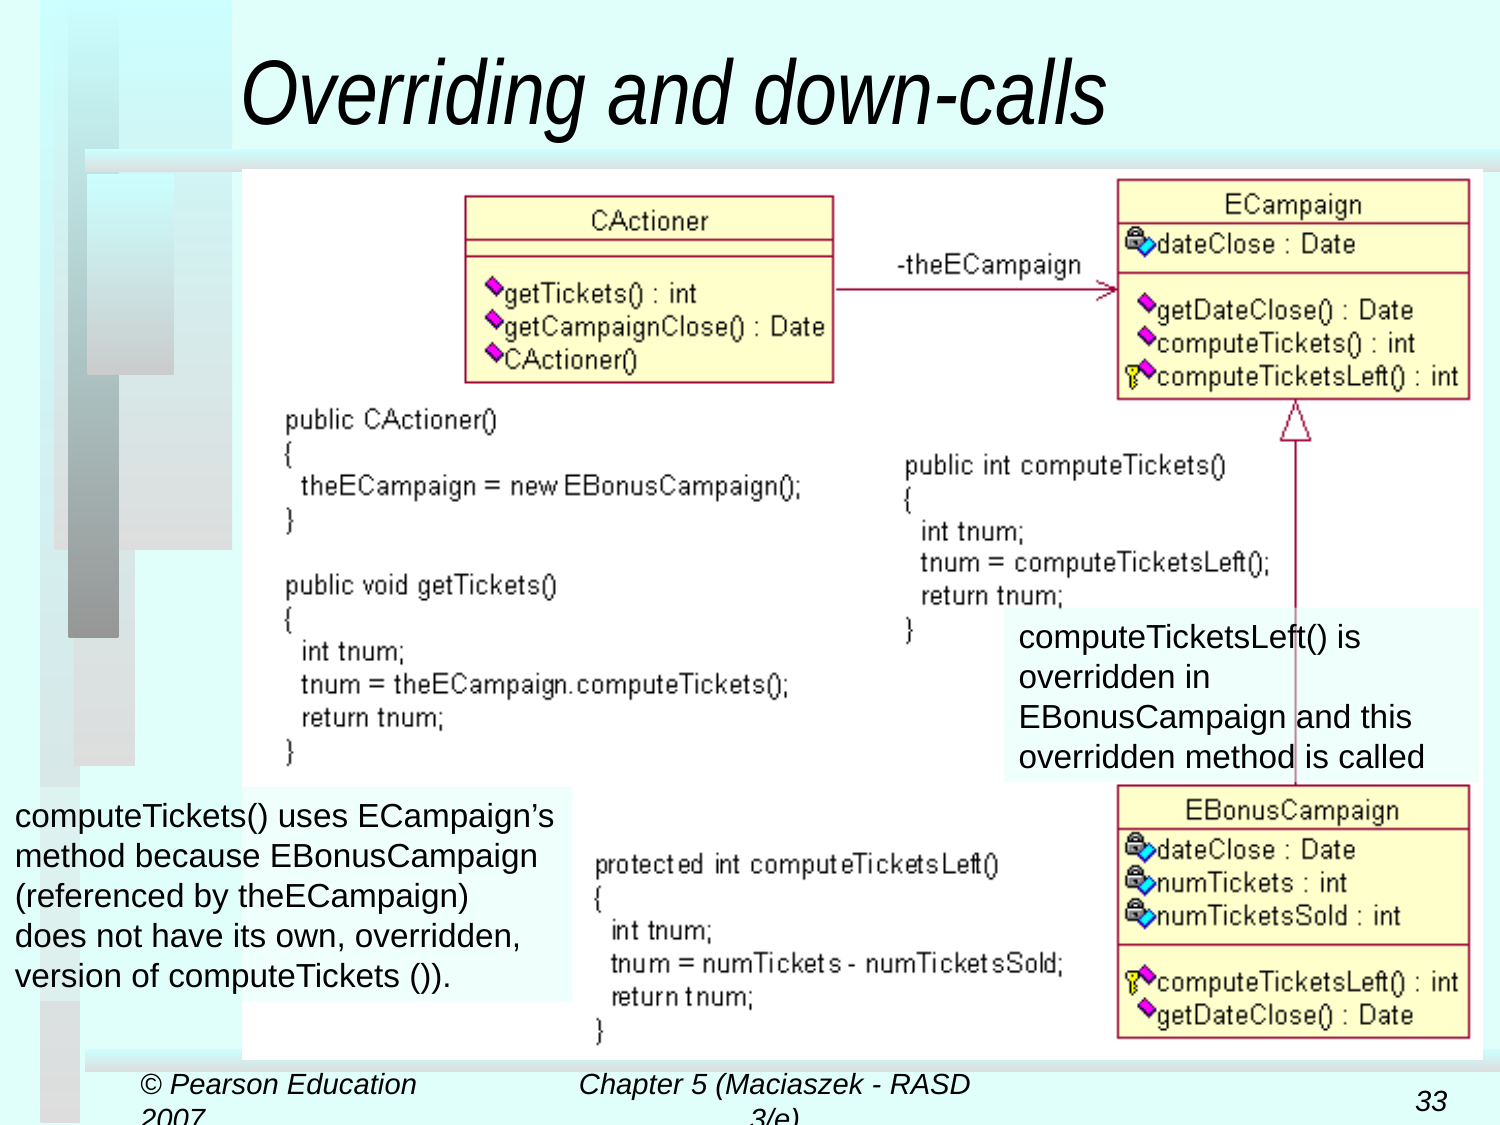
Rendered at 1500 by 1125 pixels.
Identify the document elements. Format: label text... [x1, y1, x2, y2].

title Overriding and down-calls [225, 0, 1500, 150]
slide_number 33 [1149, 1074, 1463, 1125]
picture [242, 169, 1483, 1060]
text_box computeTickets() uses ECampaign’s method because EBonusCampaign (referenced by theECampaign) does not have its own, overridden, version of computeTickets ()). [0, 786, 242, 1002]
slide_number © Pearson Education 2007 [125, 1074, 438, 1125]
footer Chapter 5 (Maciaszek - RASD 3/e) [537, 1074, 1013, 1125]
